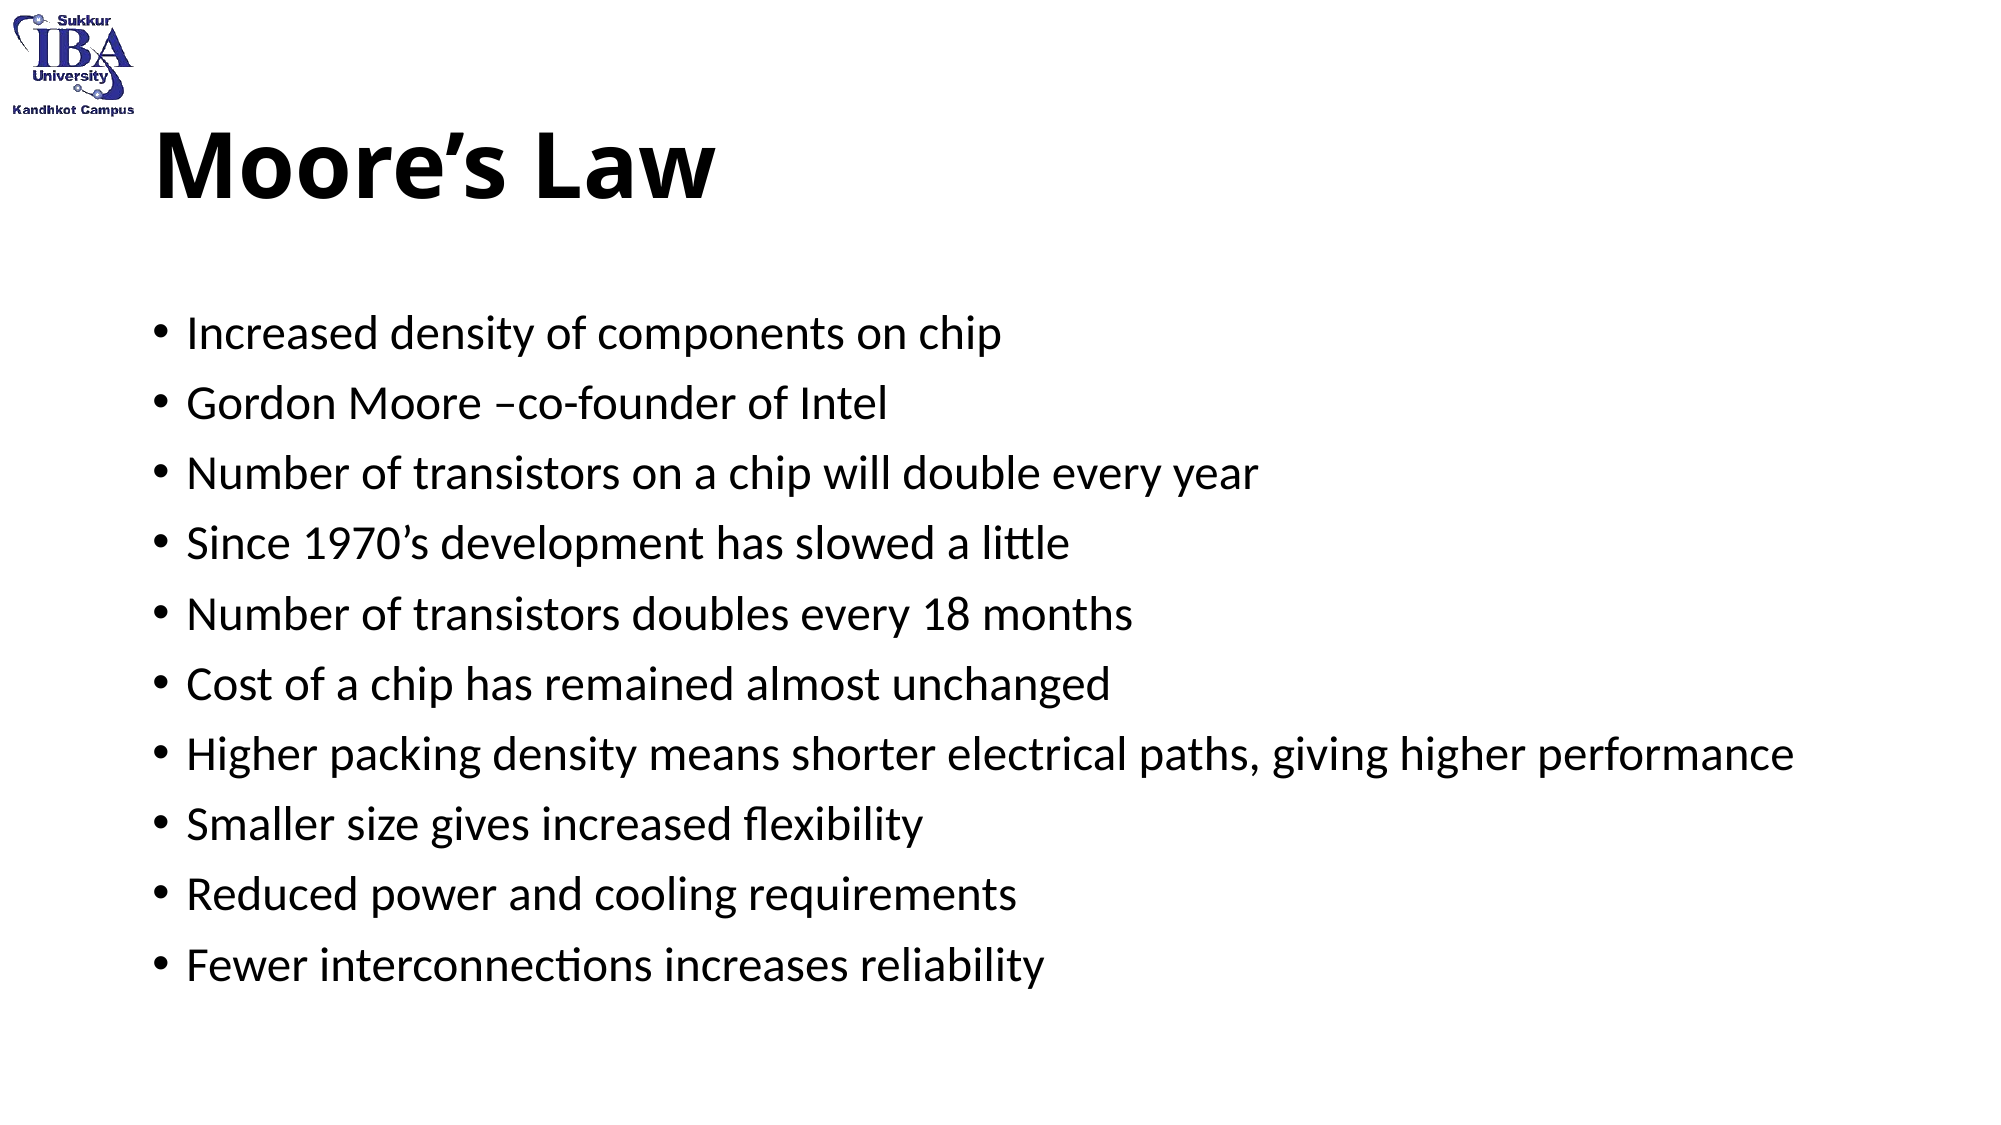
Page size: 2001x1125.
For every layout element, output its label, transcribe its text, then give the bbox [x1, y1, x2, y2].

title Moore’s Law [137, 59, 1863, 278]
list Increased density of components on chip Gordon Moore –co-founder of Intel Number of transistors on a chip will double every year Since 1970’s development has slowed a little Number of transistors doubles every 18 months Cost of a chip has remained almost unchanged Higher packing density means shorter electrical paths, giving higher performance Smaller size gives increased flexibility Reduced power and cooling requirements Fewer interconnections increases reliability [137, 299, 1863, 1014]
picture [8, 0, 138, 130]
